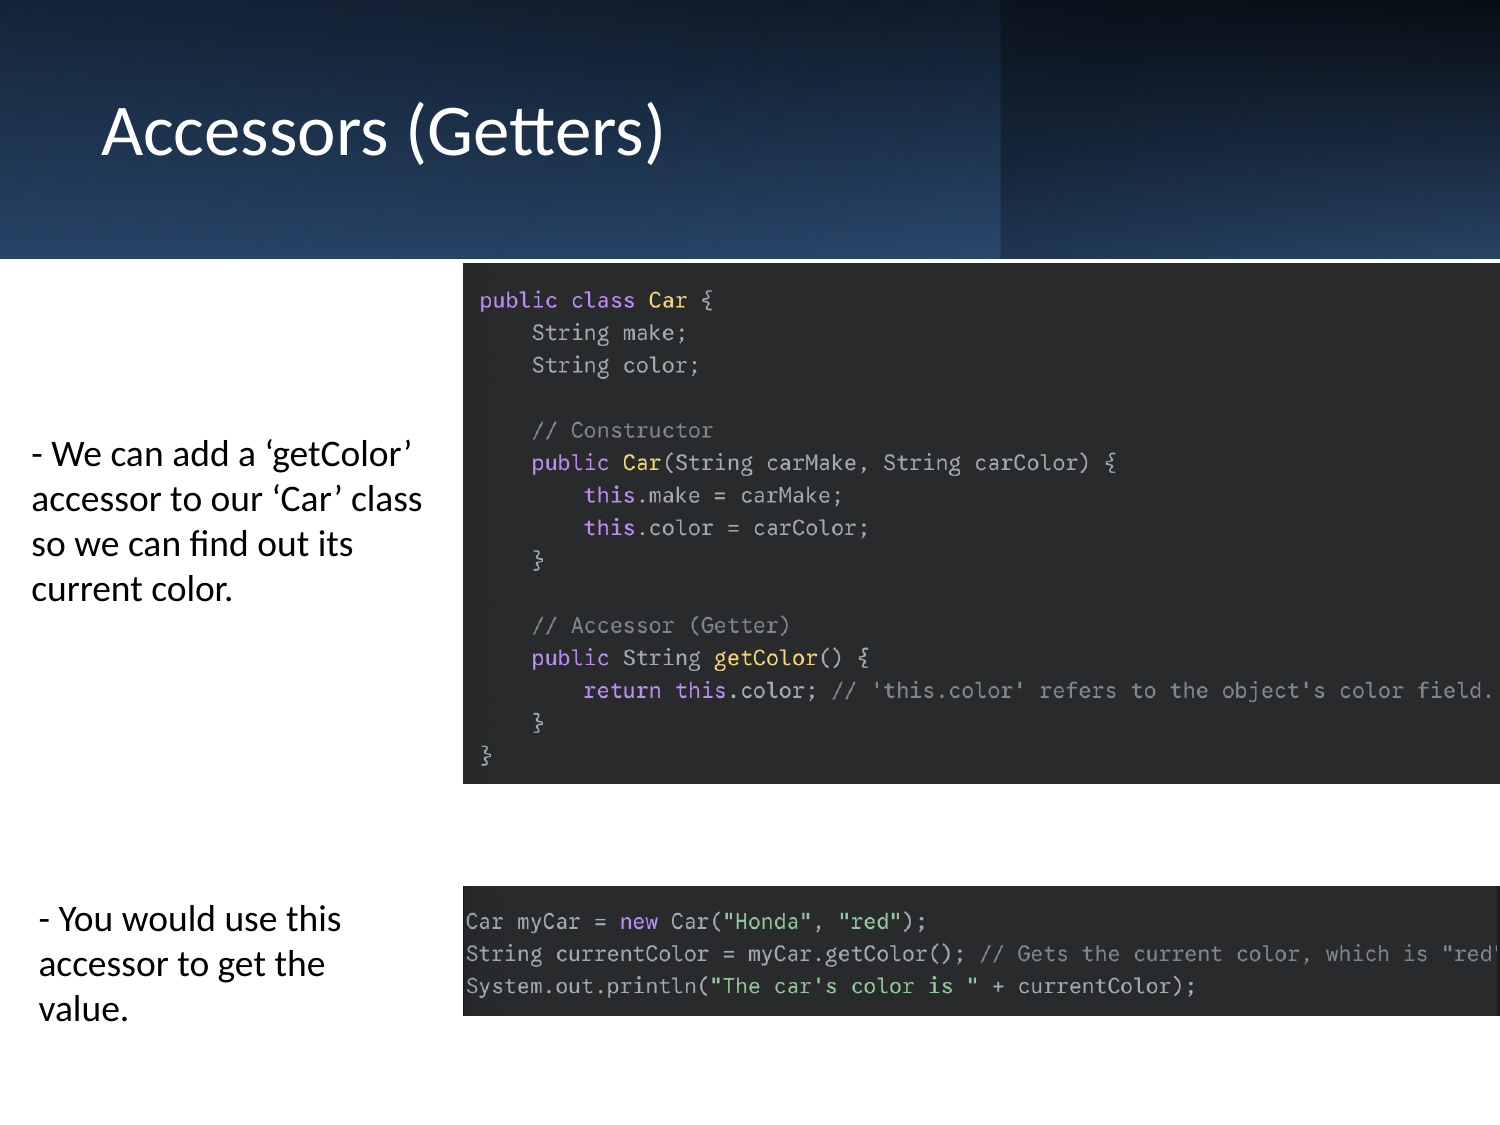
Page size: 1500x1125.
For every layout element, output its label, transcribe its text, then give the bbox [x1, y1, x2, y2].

text_box [0, 0, 469, 261]
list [462, 262, 1500, 785]
title Accessors (Getters) [86, 57, 959, 206]
picture [463, 886, 1500, 1017]
text_box [1002, 0, 1500, 261]
text_box - You would use this accessor to get the value. [23, 886, 416, 1037]
text_box - We can add a ‘getColor’ accessor to our ‘Car’ class so we can find out its current color. [16, 421, 447, 617]
text_box [469, 0, 1002, 261]
text_box [0, 261, 1500, 1125]
